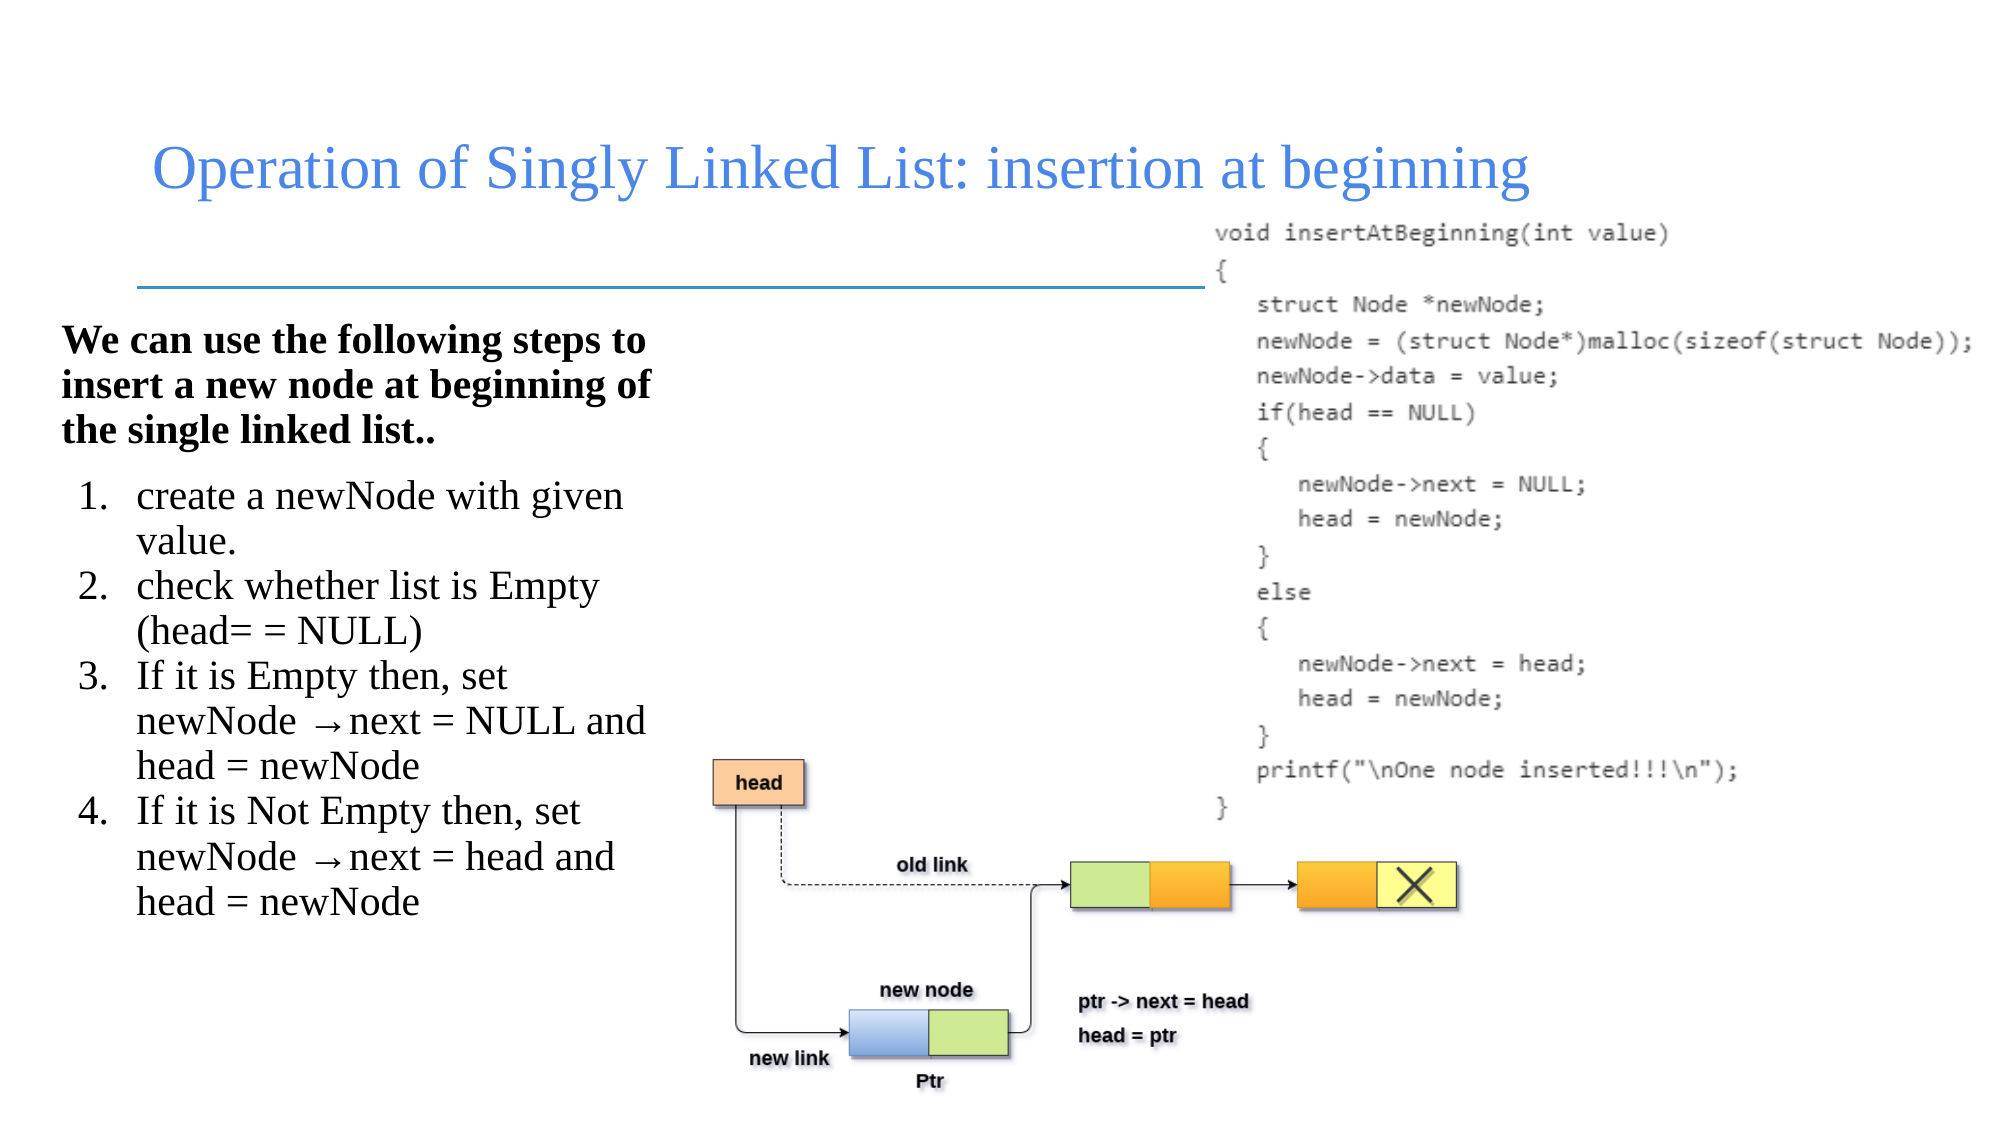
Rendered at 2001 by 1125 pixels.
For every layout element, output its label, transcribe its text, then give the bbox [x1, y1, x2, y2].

list We can use the following steps to insert a new node at beginning of the single linked list.. create a newNode with given value. check whether list is Empty (head= = NULL) If it is Empty then, set newNode →next = NULL and head = newNode If it is Not Empty then, set newNode →next = head and head = newNode [46, 309, 691, 995]
title Operation of Singly Linked List: insertion at beginning [137, 59, 1863, 278]
picture [707, 210, 1978, 1120]
